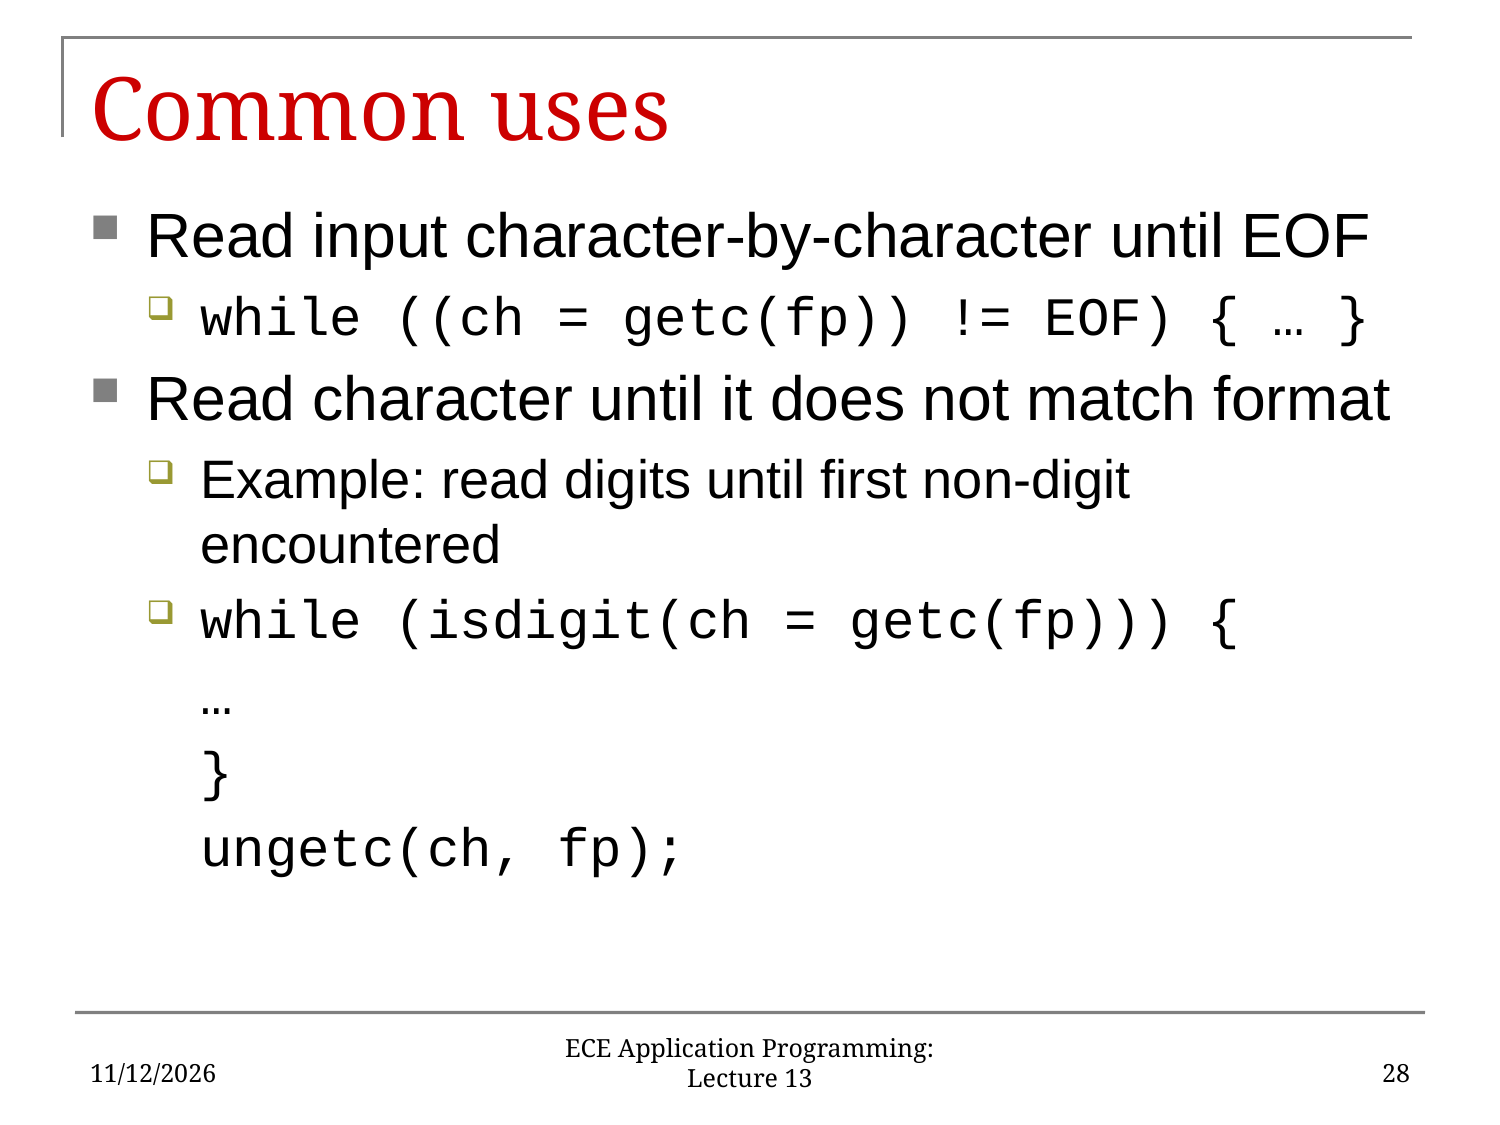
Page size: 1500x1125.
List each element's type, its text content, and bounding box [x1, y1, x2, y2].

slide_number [74, 1023, 426, 1100]
footer ECE Application Programming: Lecture 13 [512, 1024, 988, 1101]
title Common uses [75, 45, 1425, 163]
slide_number 28 [1074, 1023, 1426, 1100]
list Read input character-by-character until EOF while ((ch = getc(fp)) != EOF) { … } Read character until it does not match format Example: read digits until first non-digit encountered while (isdigit(ch = getc(fp))) { … } ungetc(ch, fp); [75, 187, 1425, 1006]
